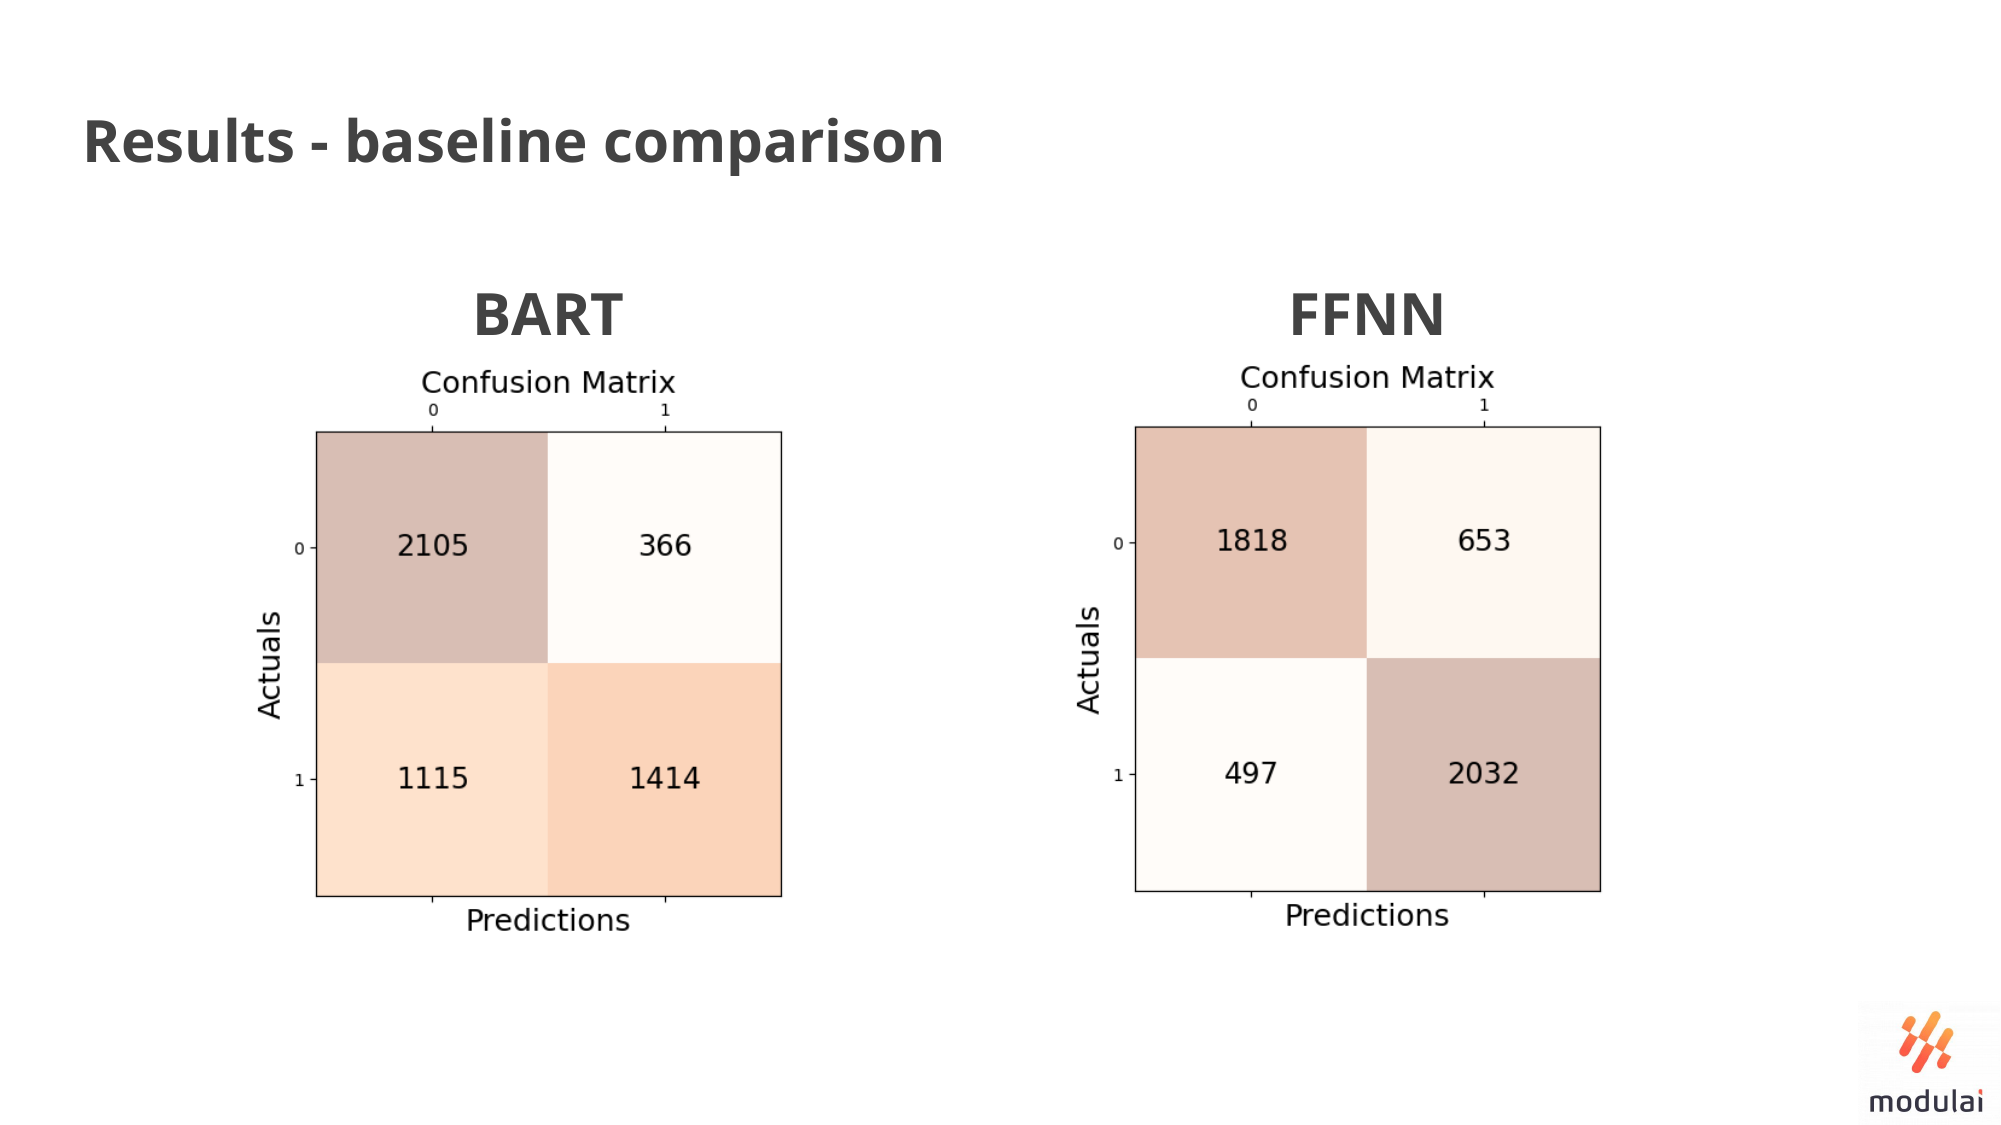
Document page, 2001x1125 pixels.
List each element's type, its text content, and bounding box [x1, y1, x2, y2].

picture [1065, 352, 1613, 945]
picture [1858, 1001, 2000, 1125]
text_box BART [246, 251, 826, 317]
picture [246, 357, 793, 949]
text_box Results - baseline comparison [68, 97, 1932, 285]
text_box FFNN [1065, 251, 1645, 317]
